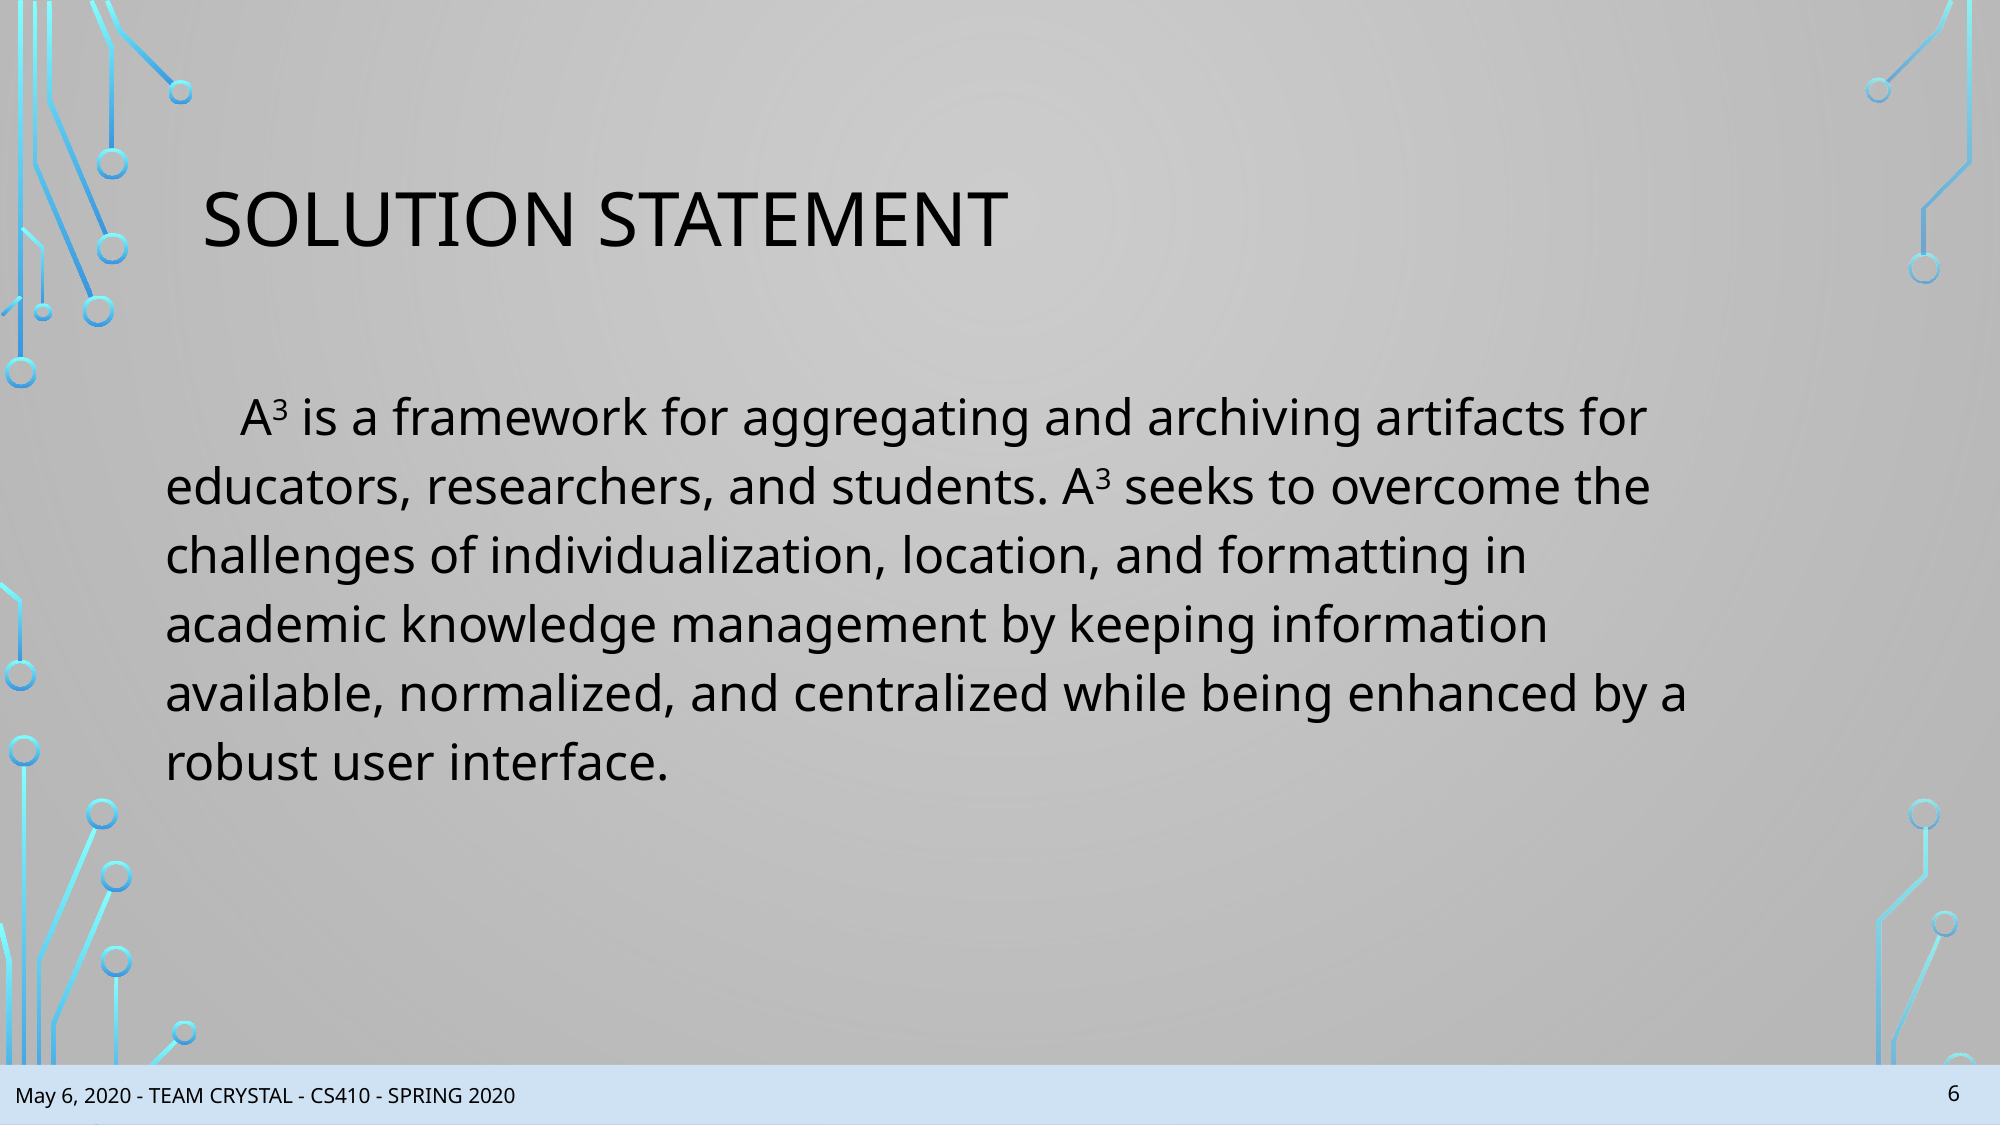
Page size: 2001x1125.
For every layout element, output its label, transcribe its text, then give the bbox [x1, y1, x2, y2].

title SOLUTION STATEMENT [187, 101, 1813, 344]
list A3 is a framework for aggregating and archiving artifacts for educators, researchers, and students. A3 seeks to overcome the challenges of individualization, location, and formatting in academic knowledge management by keeping information available, normalized, and centralized while being enhanced by a robust user interface. [150, 368, 1775, 950]
slide_number ‹#› [1848, 1064, 1975, 1125]
